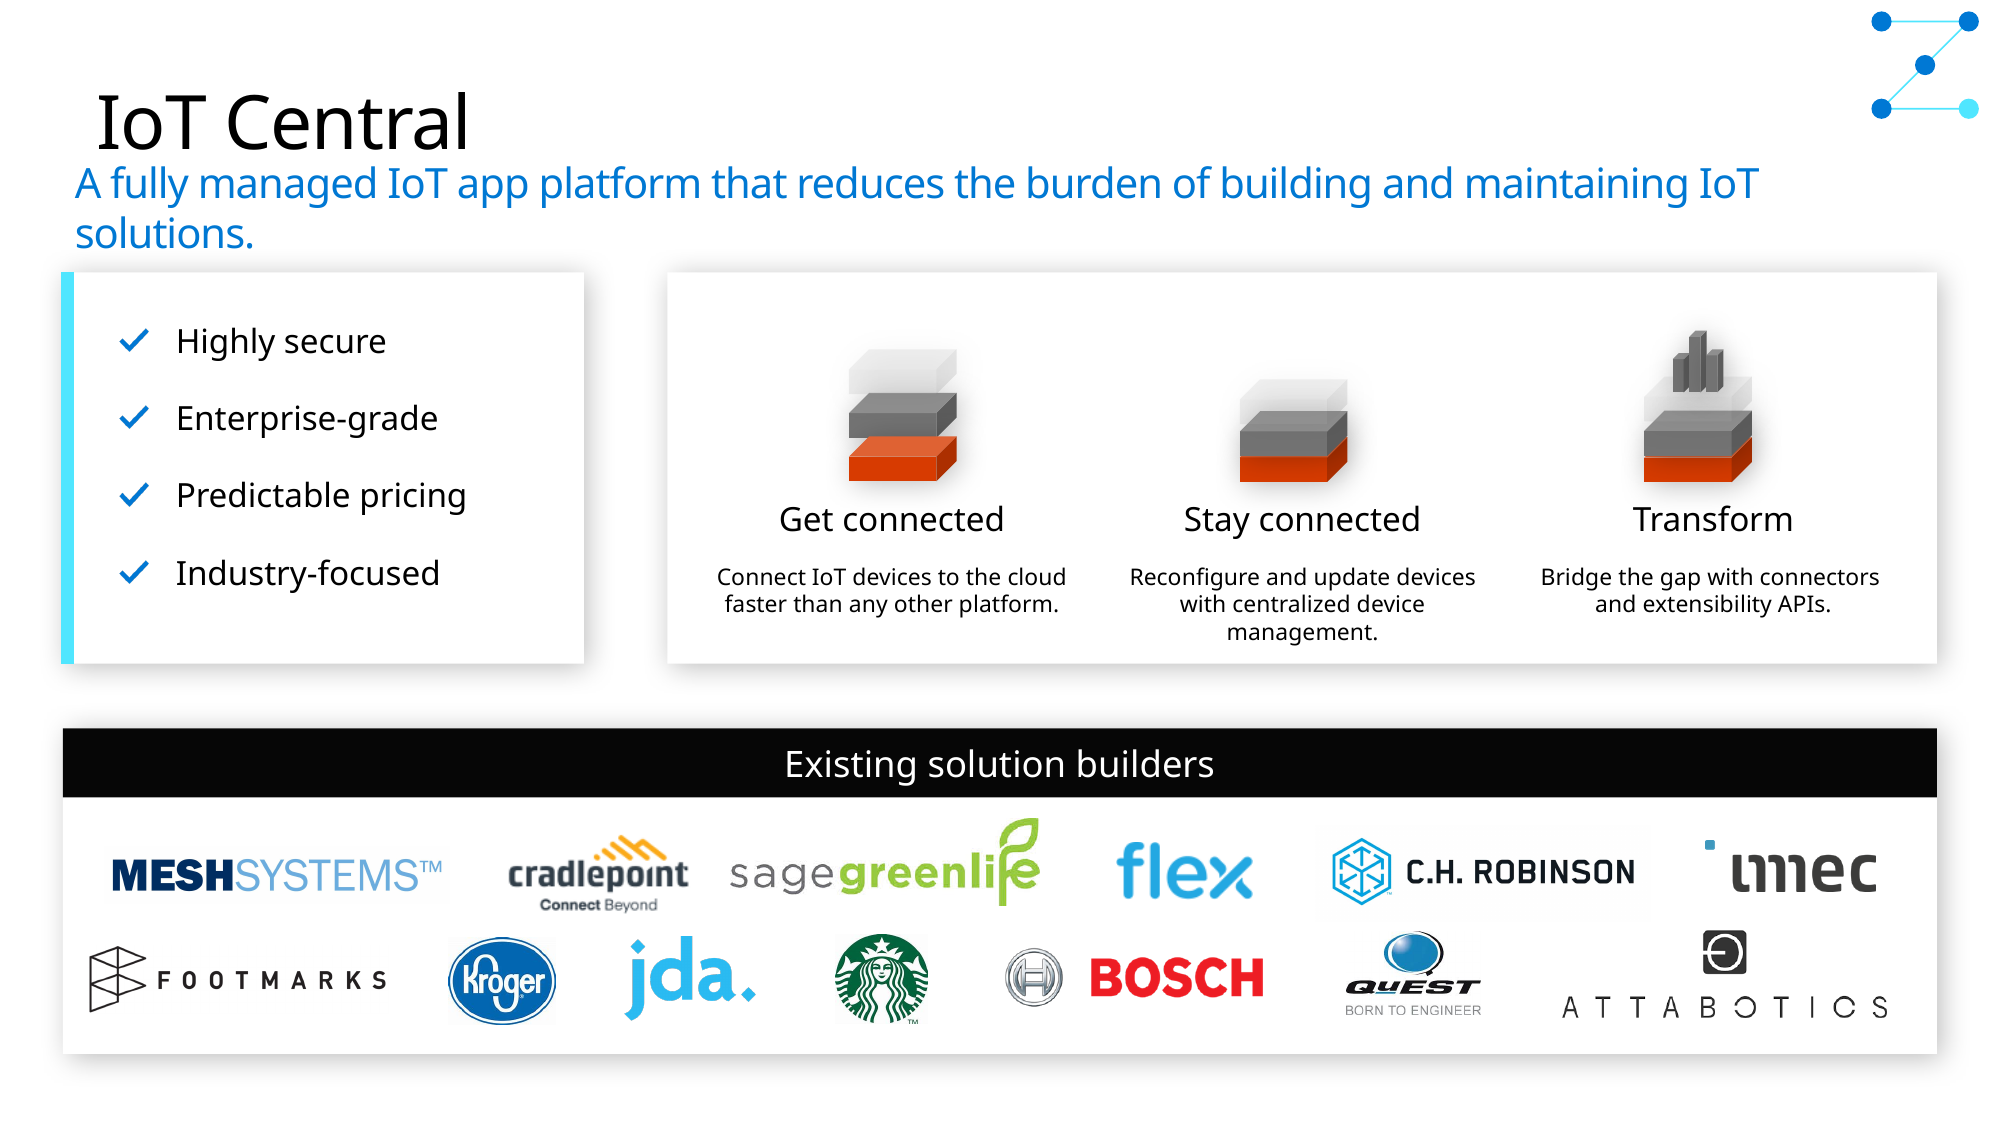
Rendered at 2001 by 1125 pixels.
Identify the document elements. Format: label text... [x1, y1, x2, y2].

picture [1314, 825, 1651, 922]
text_box Stay connected Reconfigure and update devices with centralized device management. [1096, 490, 1510, 653]
picture [1346, 931, 1482, 1015]
picture [1871, 11, 1980, 120]
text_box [1643, 330, 1753, 483]
picture [1116, 842, 1253, 901]
text_box [62, 798, 1937, 1054]
picture [624, 936, 757, 1022]
text_box Existing solution builders [62, 728, 1937, 798]
picture [104, 845, 450, 904]
picture [478, 819, 710, 924]
text_box Get connected Connect IoT devices to the cloud faster than any other platform. [685, 490, 1096, 625]
picture [119, 328, 149, 352]
picture [119, 405, 149, 429]
picture [729, 818, 1041, 906]
picture [119, 560, 149, 584]
text_box Transform Bridge the gap with connectors and extensibility APIs. [1506, 490, 1921, 625]
picture [87, 944, 389, 1014]
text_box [848, 349, 957, 482]
picture [447, 936, 556, 1025]
picture [1562, 930, 1888, 1018]
picture [990, 945, 1272, 1014]
picture [119, 482, 149, 507]
picture [835, 934, 928, 1024]
text_box A fully managed IoT app platform that reduces the burden of building and maintaining IoT solutions. [74, 156, 1799, 257]
text_box [667, 272, 1937, 664]
text_box [74, 272, 584, 664]
text_box Highly secure Enterprise-grade Predictable pricing Industry-focused [104, 312, 598, 600]
picture [1705, 840, 1876, 892]
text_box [1239, 378, 1348, 483]
title IoT Central [96, 75, 1904, 166]
